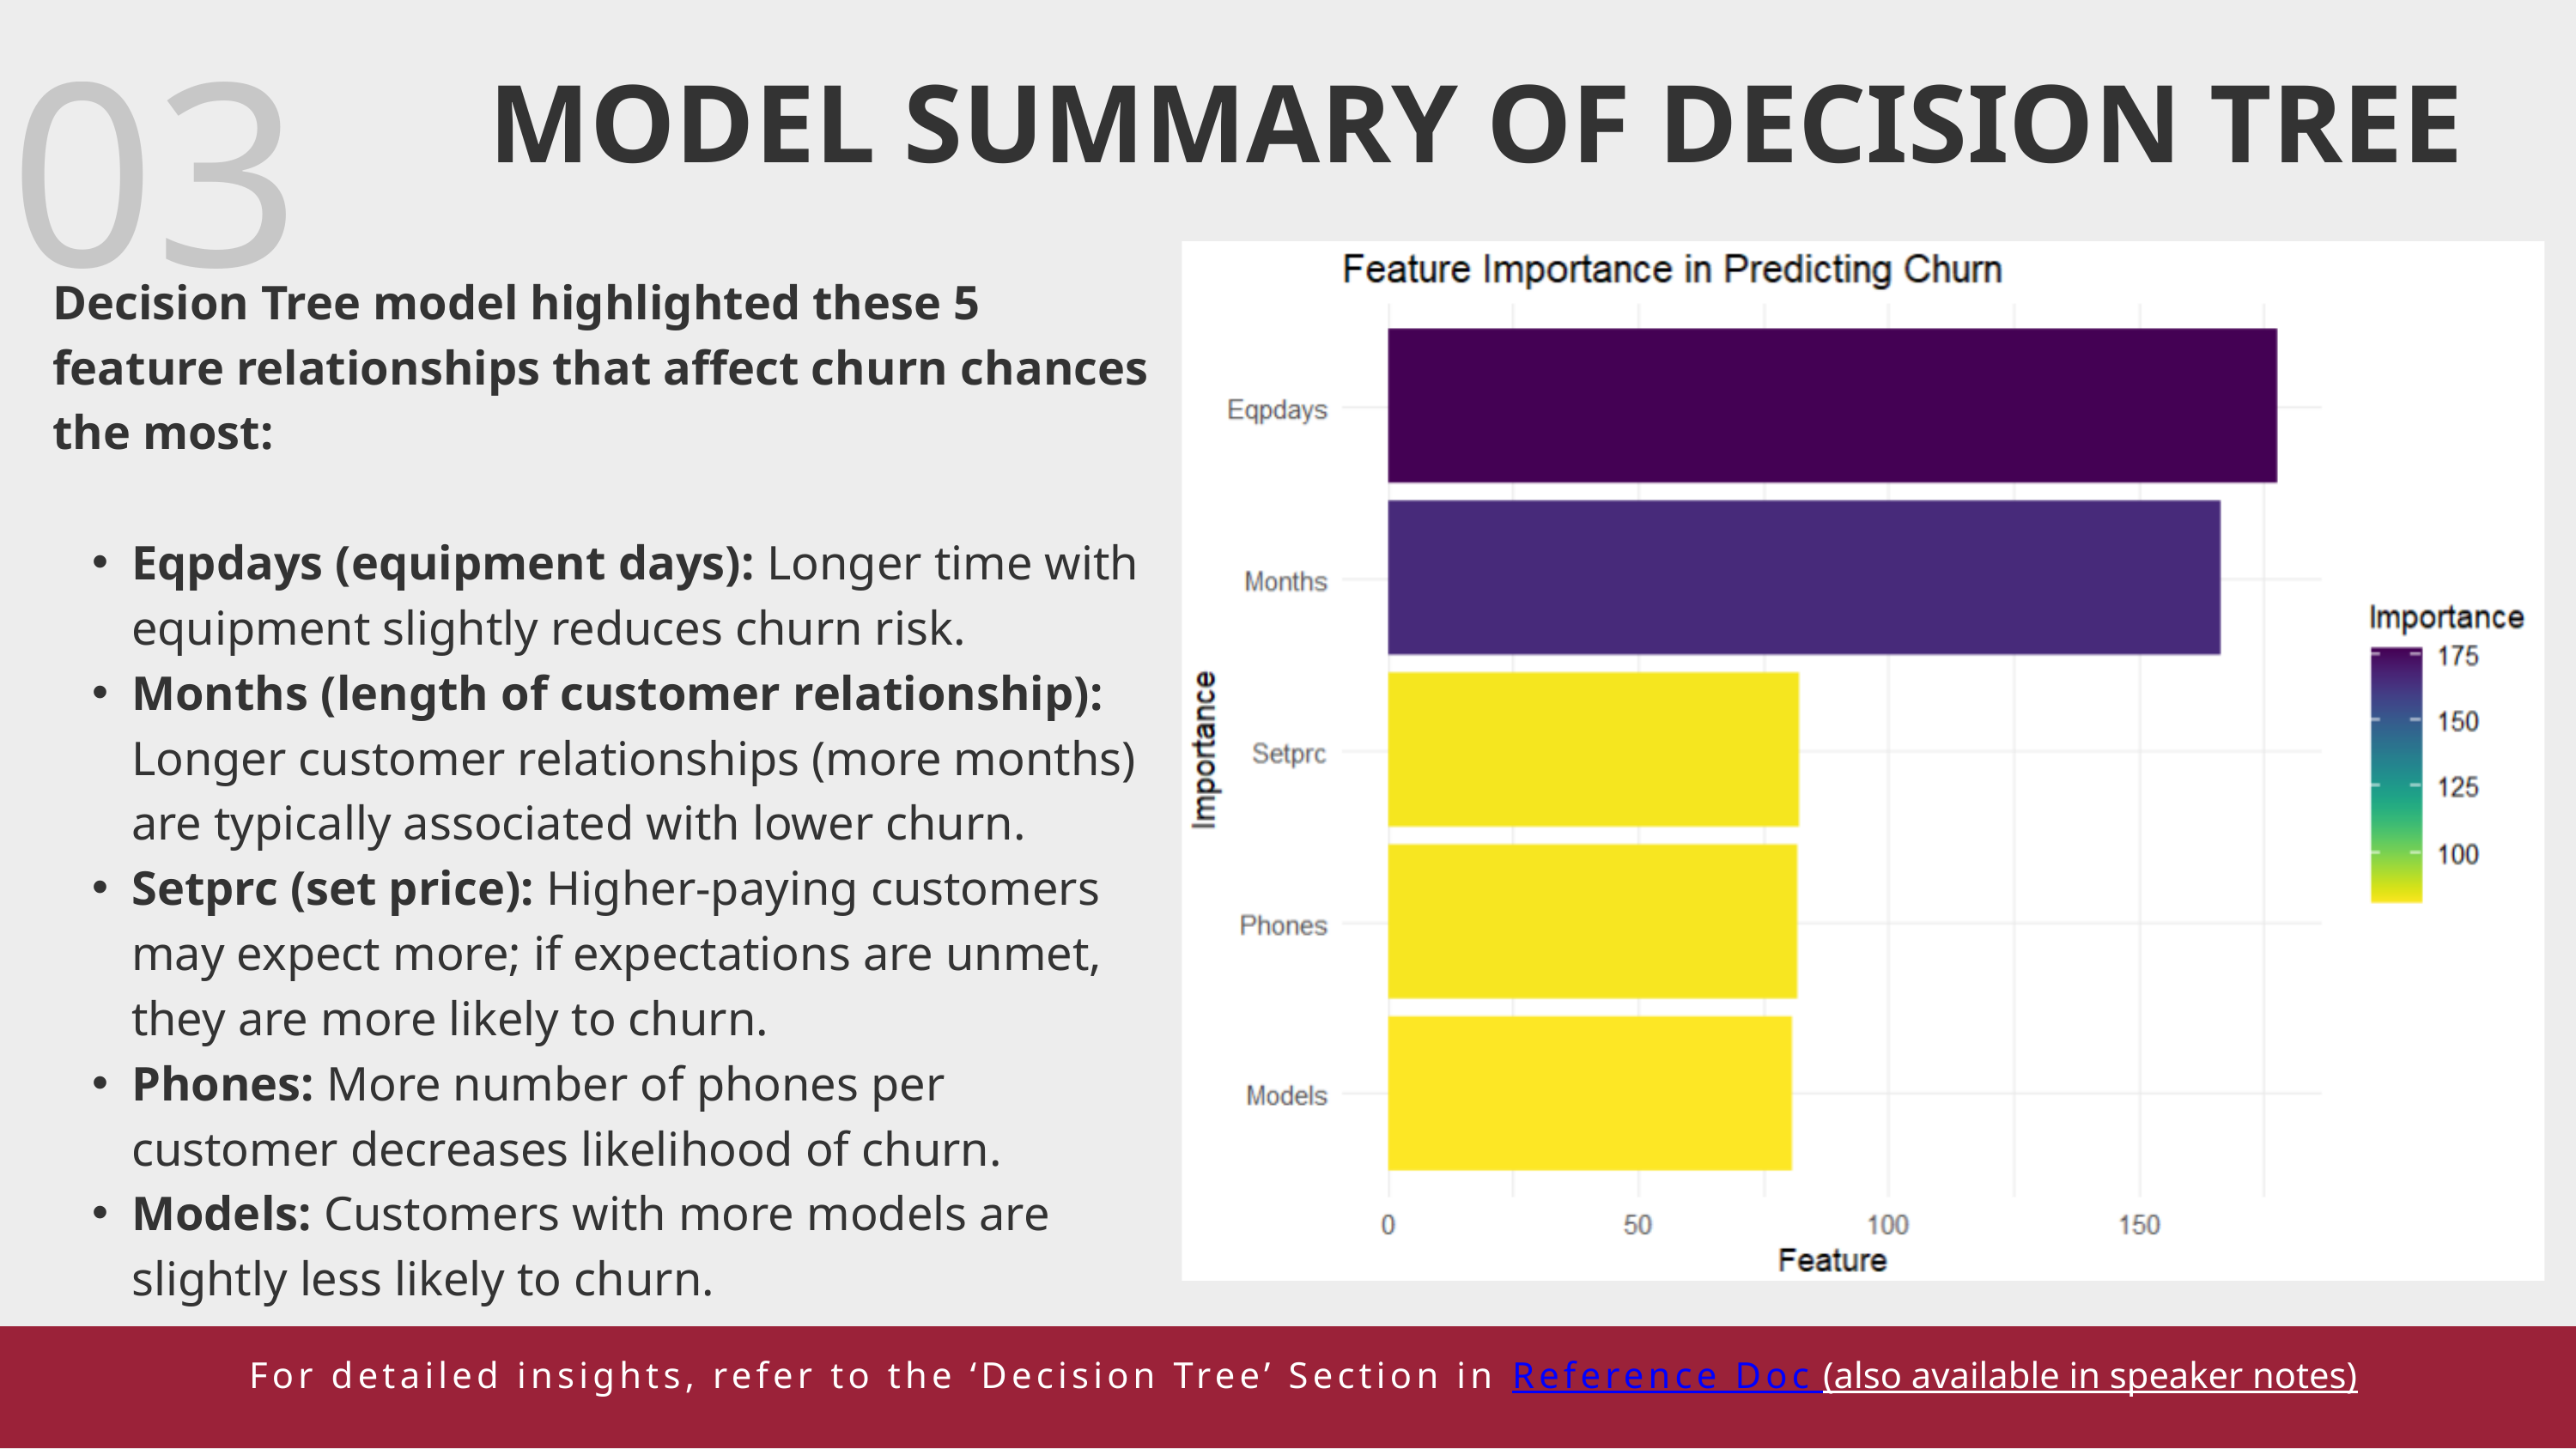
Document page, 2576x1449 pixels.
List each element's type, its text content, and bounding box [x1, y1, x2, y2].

text_box 03 [9, 0, 485, 318]
text_box MODEL SUMMARY OF DECISION TREE [460, 55, 2521, 185]
text_box [1182, 241, 2545, 1281]
text_box Decision Tree model highlighted these 5 feature relationships that affect churn chances the most: Eqpdays (equipment days): Longer time with equipment slightly reduces churn risk. Months (length of customer relationship): Longer customer relationships (more months) are typically associated with lower churn. Setprc (set price): Higher-paying customers may expect more; if expectations are unmet, they are more likely to churn. Phones: More number of phones per customer decreases likelihood of churn. Models: Customers with more models are slightly less likely to churn. [52, 264, 1163, 1324]
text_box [0, 1325, 2576, 1449]
